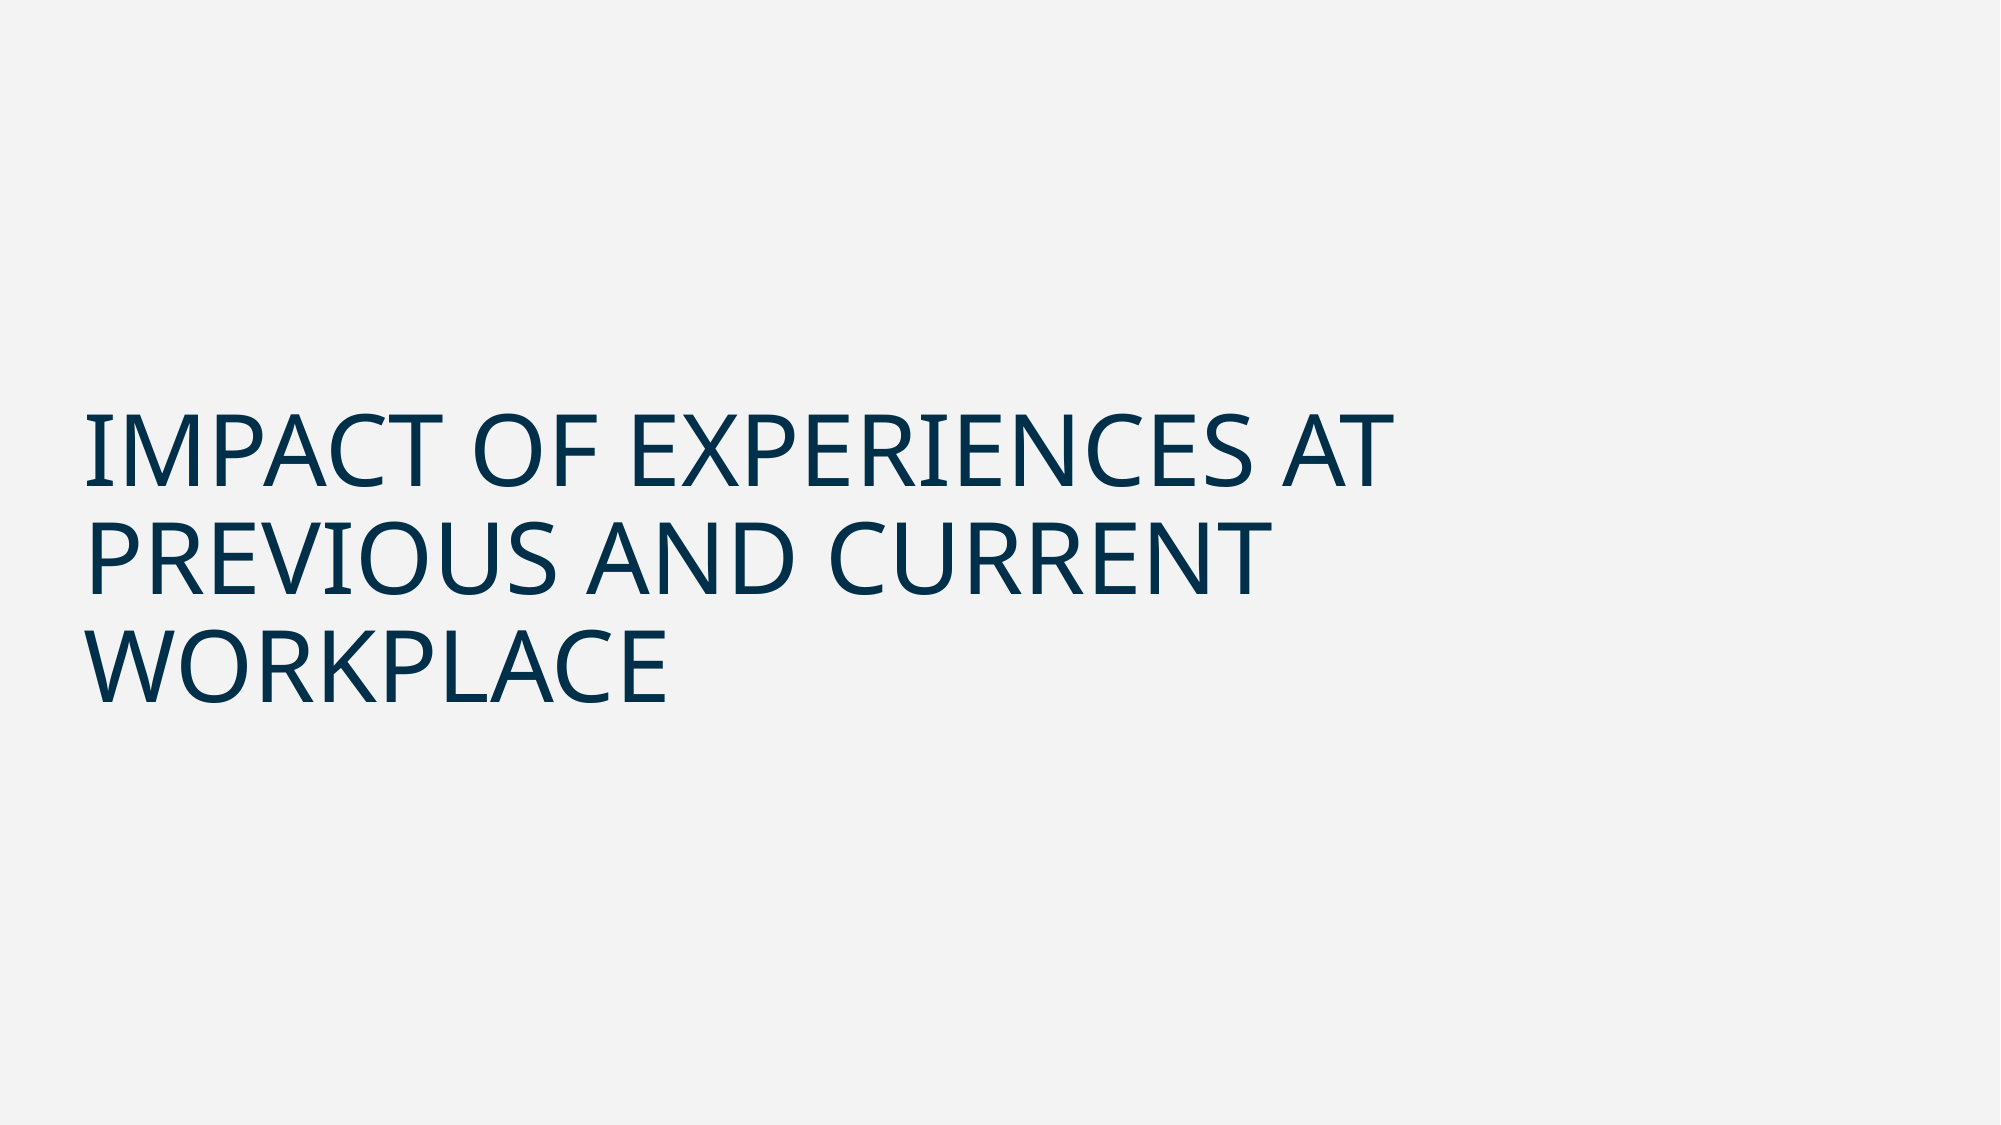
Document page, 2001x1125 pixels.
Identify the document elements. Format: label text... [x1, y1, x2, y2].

title IMPACT OF EXPERIENCES AT PREVIOUS AND CURRENT WORKPLACE [68, 174, 1435, 951]
